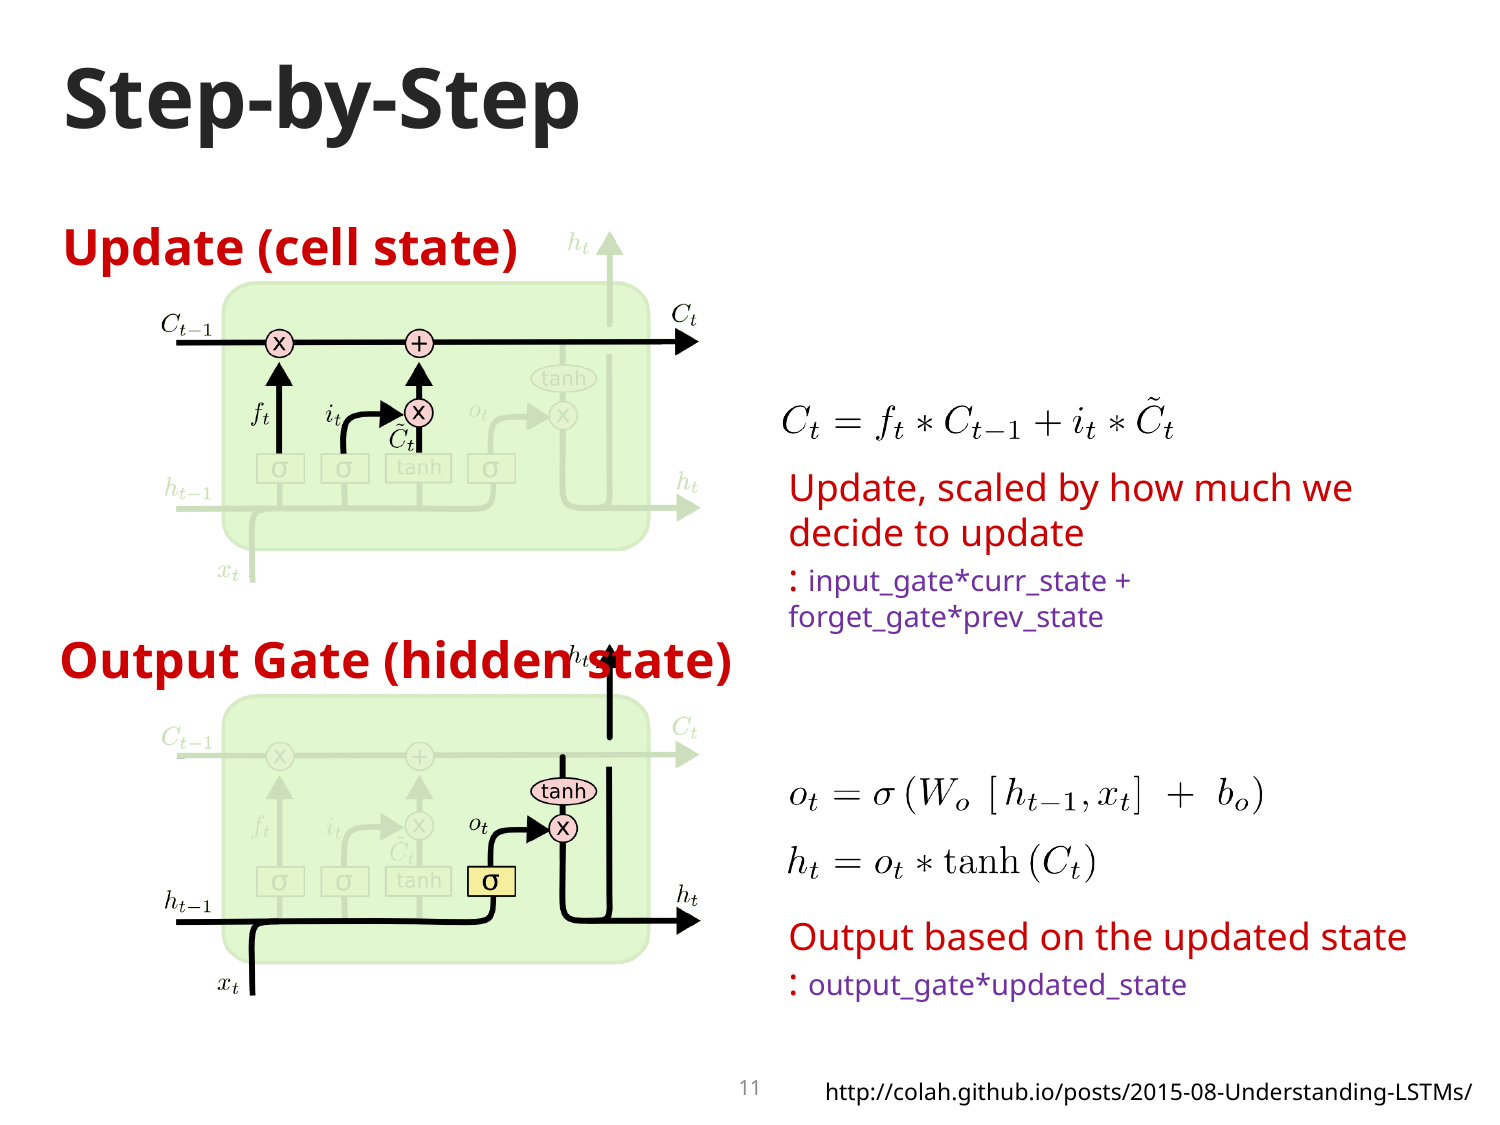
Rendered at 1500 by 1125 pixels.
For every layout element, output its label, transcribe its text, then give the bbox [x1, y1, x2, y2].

text_box Output Gate (hidden state) [44, 621, 748, 697]
text_box http://colah.github.io/posts/2015-08-Understanding-LSTMs/ [749, 1070, 1489, 1113]
text_box Update, scaled by how much we decide to update : input_gate*curr_state + forget_gate*prev_state [773, 456, 1447, 641]
text_box Update (cell state) [47, 208, 534, 283]
picture [147, 633, 1329, 999]
text_box Output based on the updated state : output_gate*updated_state [773, 905, 1447, 1010]
slide_number 11 [575, 1058, 925, 1119]
title Step-by-Step [48, 41, 1456, 149]
picture [147, 221, 1329, 587]
